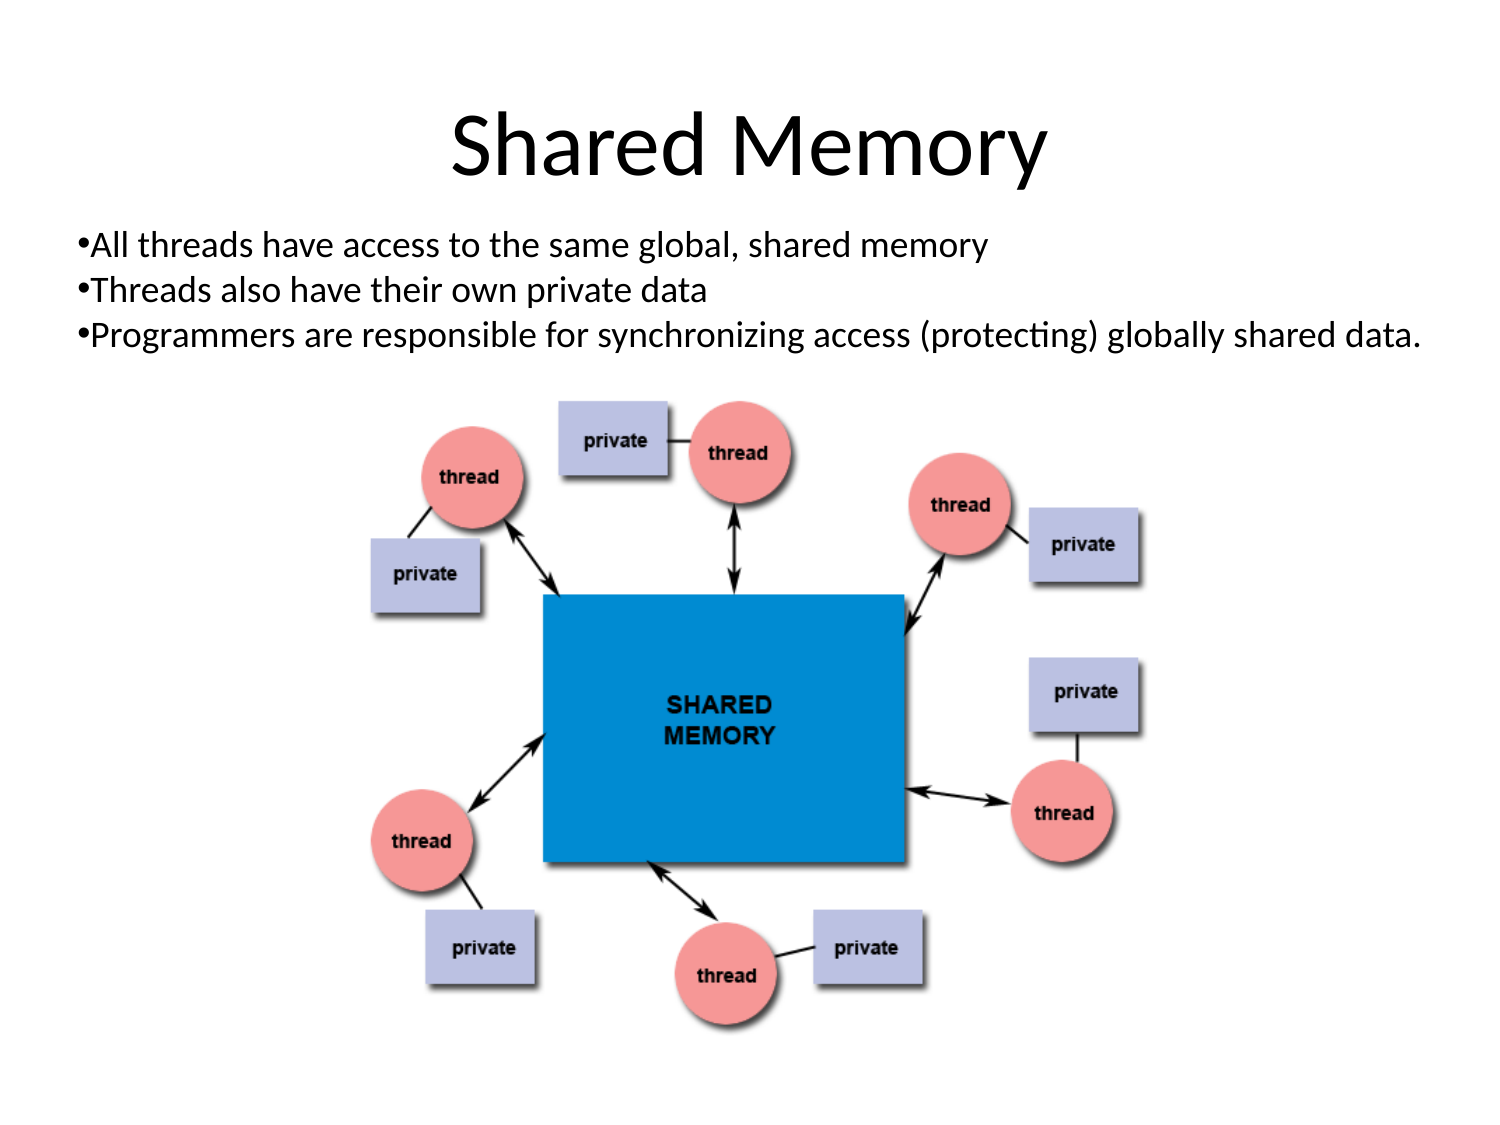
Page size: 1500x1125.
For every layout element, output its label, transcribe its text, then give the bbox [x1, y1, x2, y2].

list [349, 362, 1159, 1051]
text_box All threads have access to the same global, shared memory Threads also have their own private data Programmers are responsible for synchronizing access (protecting) globally shared data. [62, 212, 1450, 363]
title Shared Memory [75, 45, 1425, 212]
